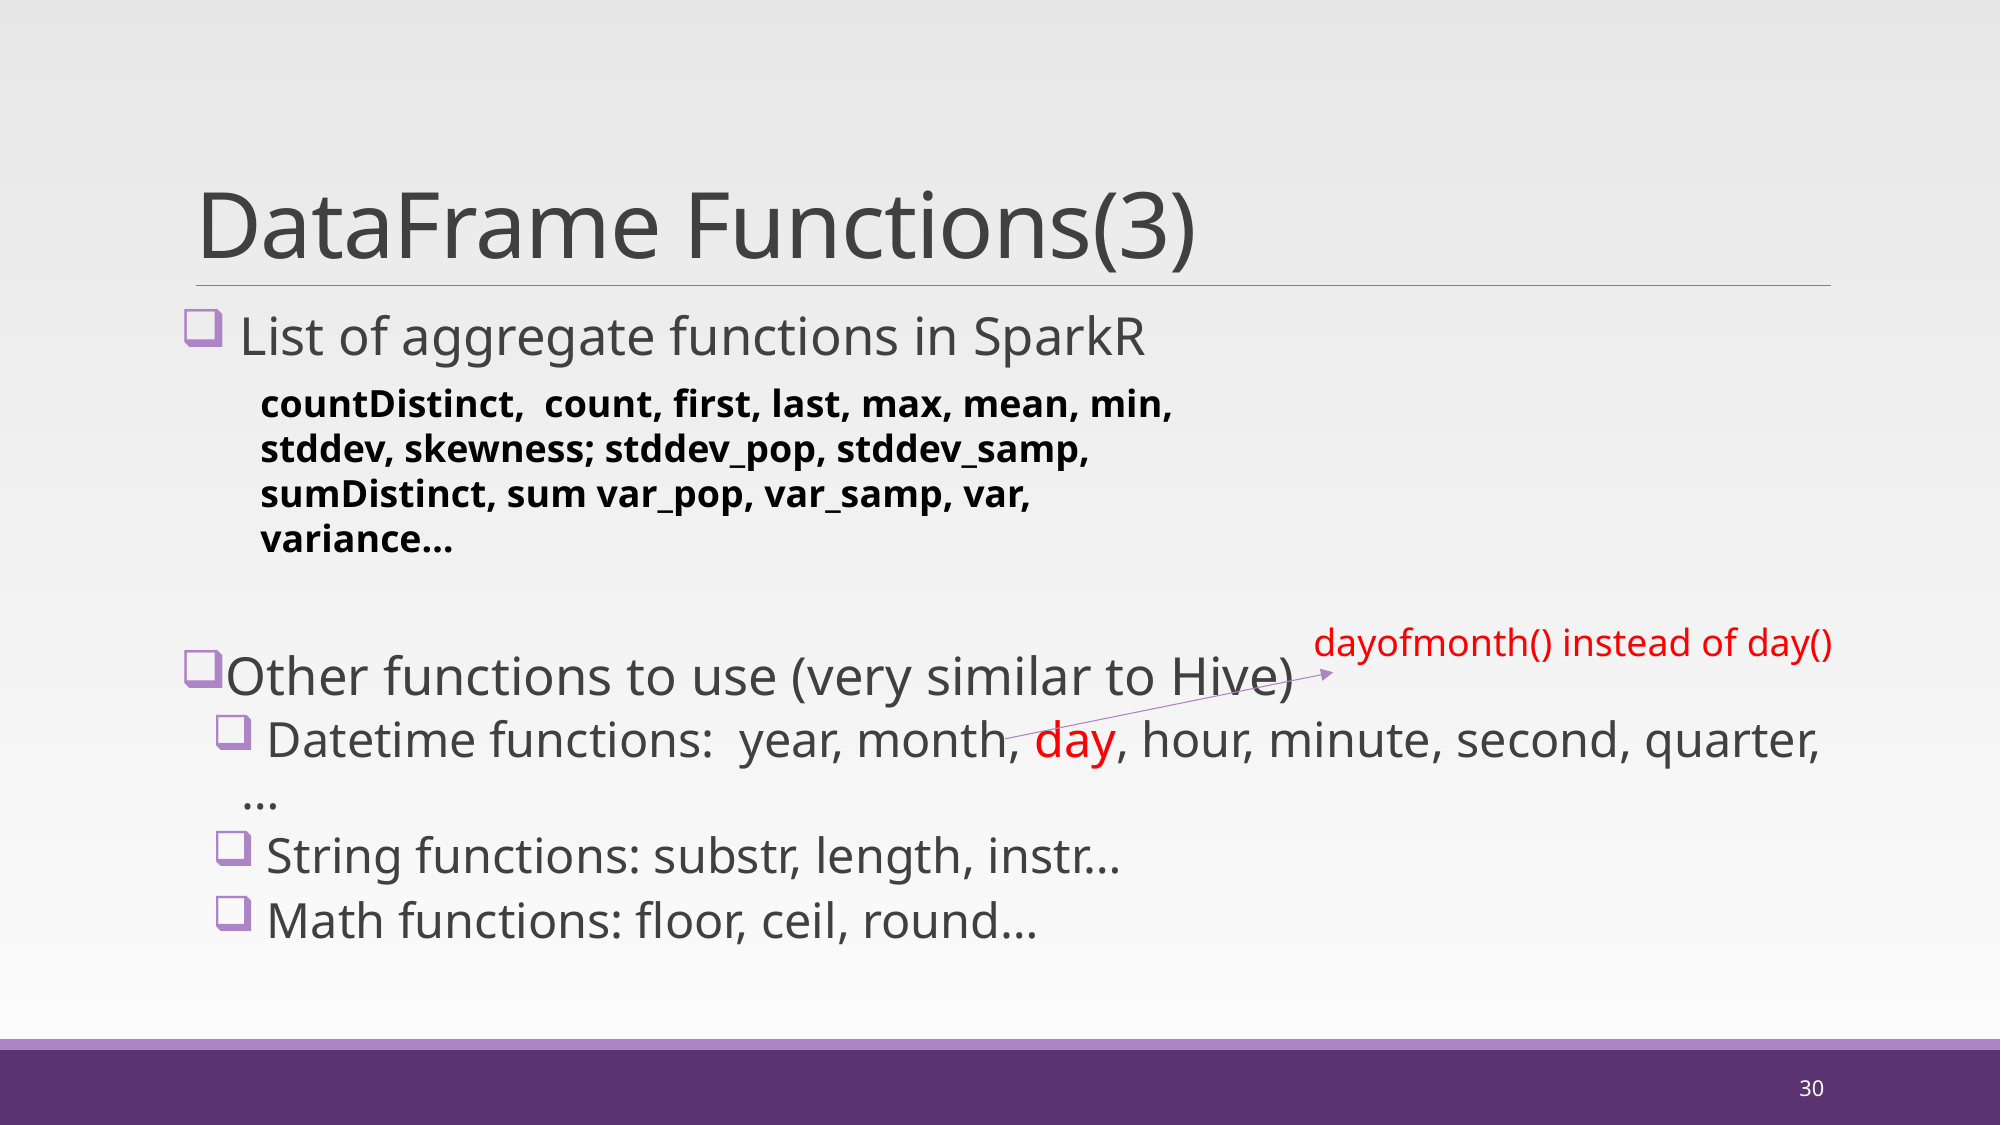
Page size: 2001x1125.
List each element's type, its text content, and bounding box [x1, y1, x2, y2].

slide_number 30 [1624, 1059, 1840, 1120]
text_box dayofmonth() instead of day() [1298, 611, 1848, 672]
list List of aggregate functions in SparkR Other functions to use (very similar to Hive) Datetime functions: year, month, day, hour, minute, second, quarter,… String functions: substr, length, instr… Math functions: floor, ceil, round… [180, 302, 1830, 963]
text_box countDistinct, count, first, last, max, mean, min, stddev, skewness; stddev_pop, stddev_samp, sumDistinct, sum var_pop, var_samp, var, variance… [245, 372, 1210, 568]
title DataFrame Functions(3) [180, 47, 1830, 285]
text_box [1004, 672, 1334, 739]
